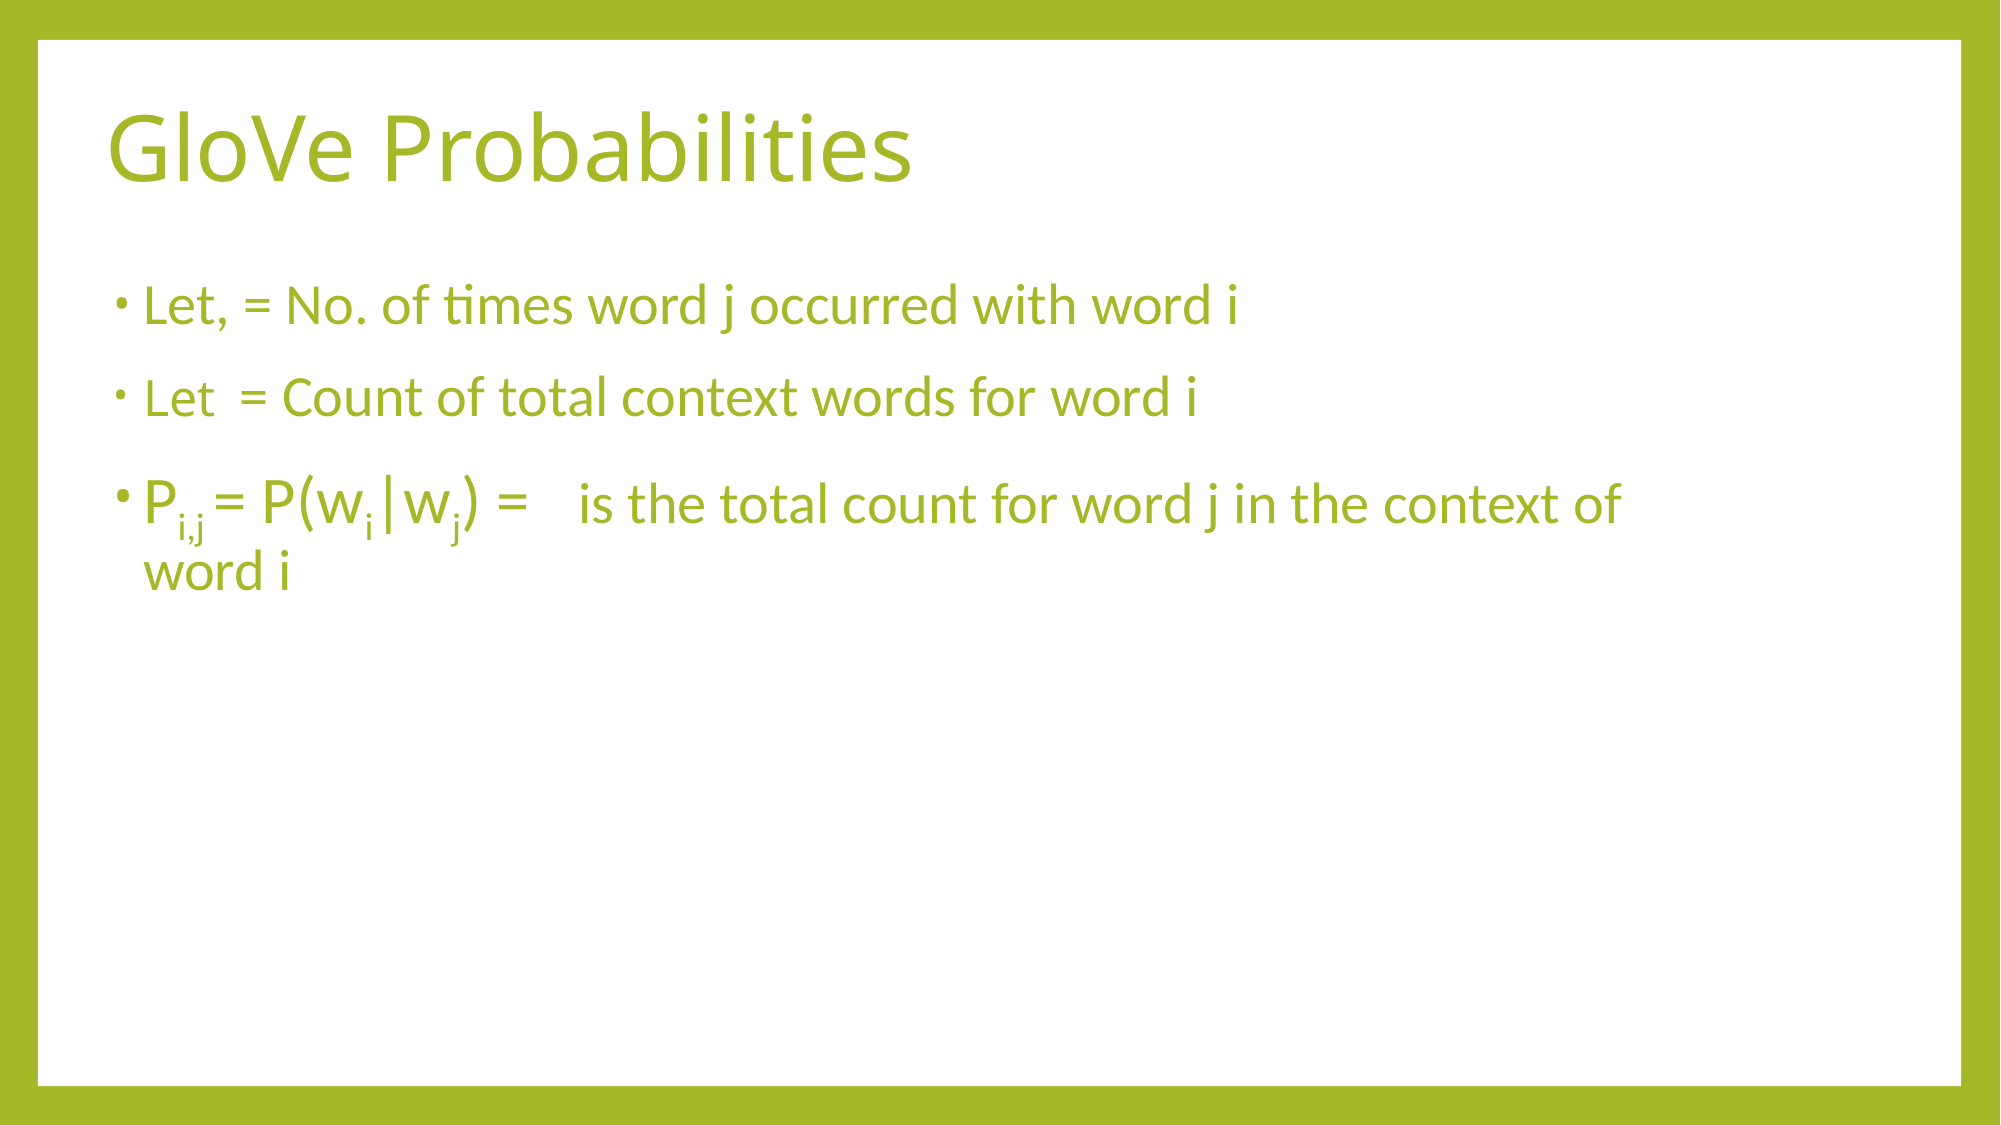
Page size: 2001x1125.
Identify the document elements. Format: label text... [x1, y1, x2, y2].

title GloVe Probabilities [90, 80, 1711, 225]
